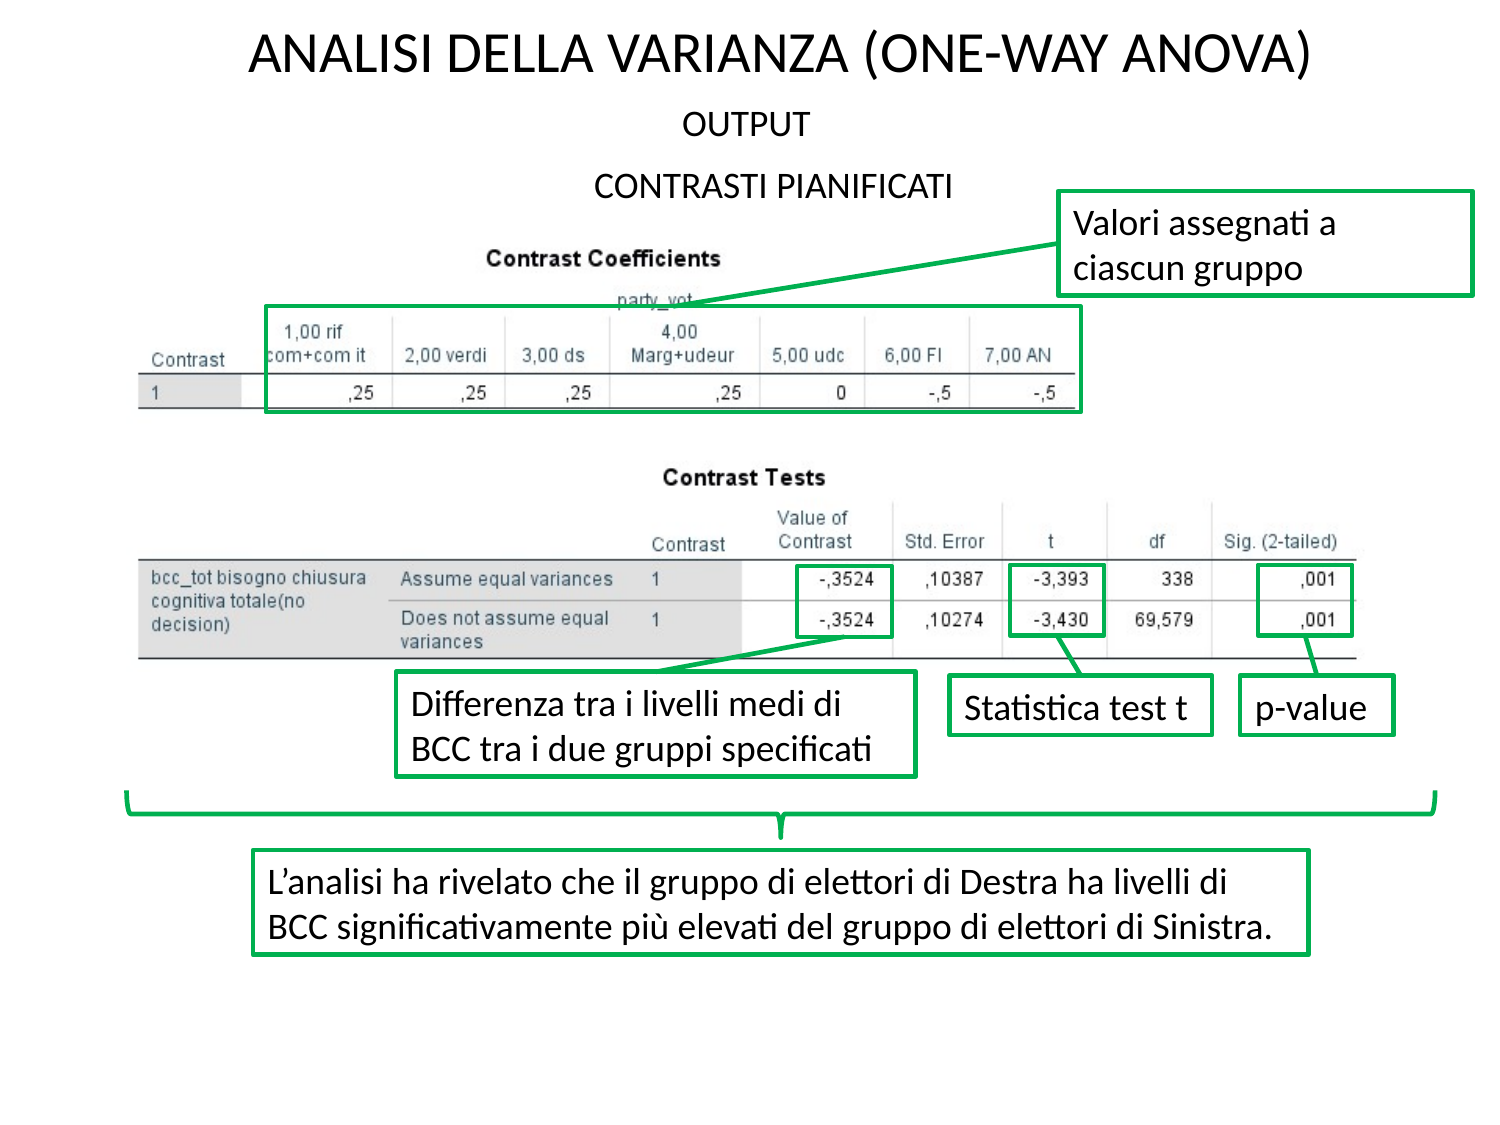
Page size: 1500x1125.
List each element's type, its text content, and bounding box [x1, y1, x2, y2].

text_box ANALISI DELLA VARIANZA (ONE-WAY ANOVA) [226, 7, 1335, 92]
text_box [1056, 635, 1081, 676]
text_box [672, 243, 1059, 307]
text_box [655, 636, 845, 673]
text_box L’analisi ha rivelato che il gruppo di elettori di Destra ha livelli di BCC significativamente più elevati del gruppo di elettori di Sinistra. [252, 850, 1309, 955]
text_box OUTPUT [667, 92, 833, 151]
text_box Differenza tra i livelli medi di BCC tra i due gruppi specificati [396, 681, 916, 777]
picture [126, 223, 1374, 673]
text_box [1304, 635, 1318, 676]
text_box CONTRASTI PIANIFICATI [579, 154, 983, 214]
text_box [125, 790, 1436, 839]
text_box p-value [1240, 675, 1394, 736]
text_box Valori assegnati a ciascun gruppo [1058, 190, 1473, 296]
text_box Statistica test t [949, 681, 1212, 736]
